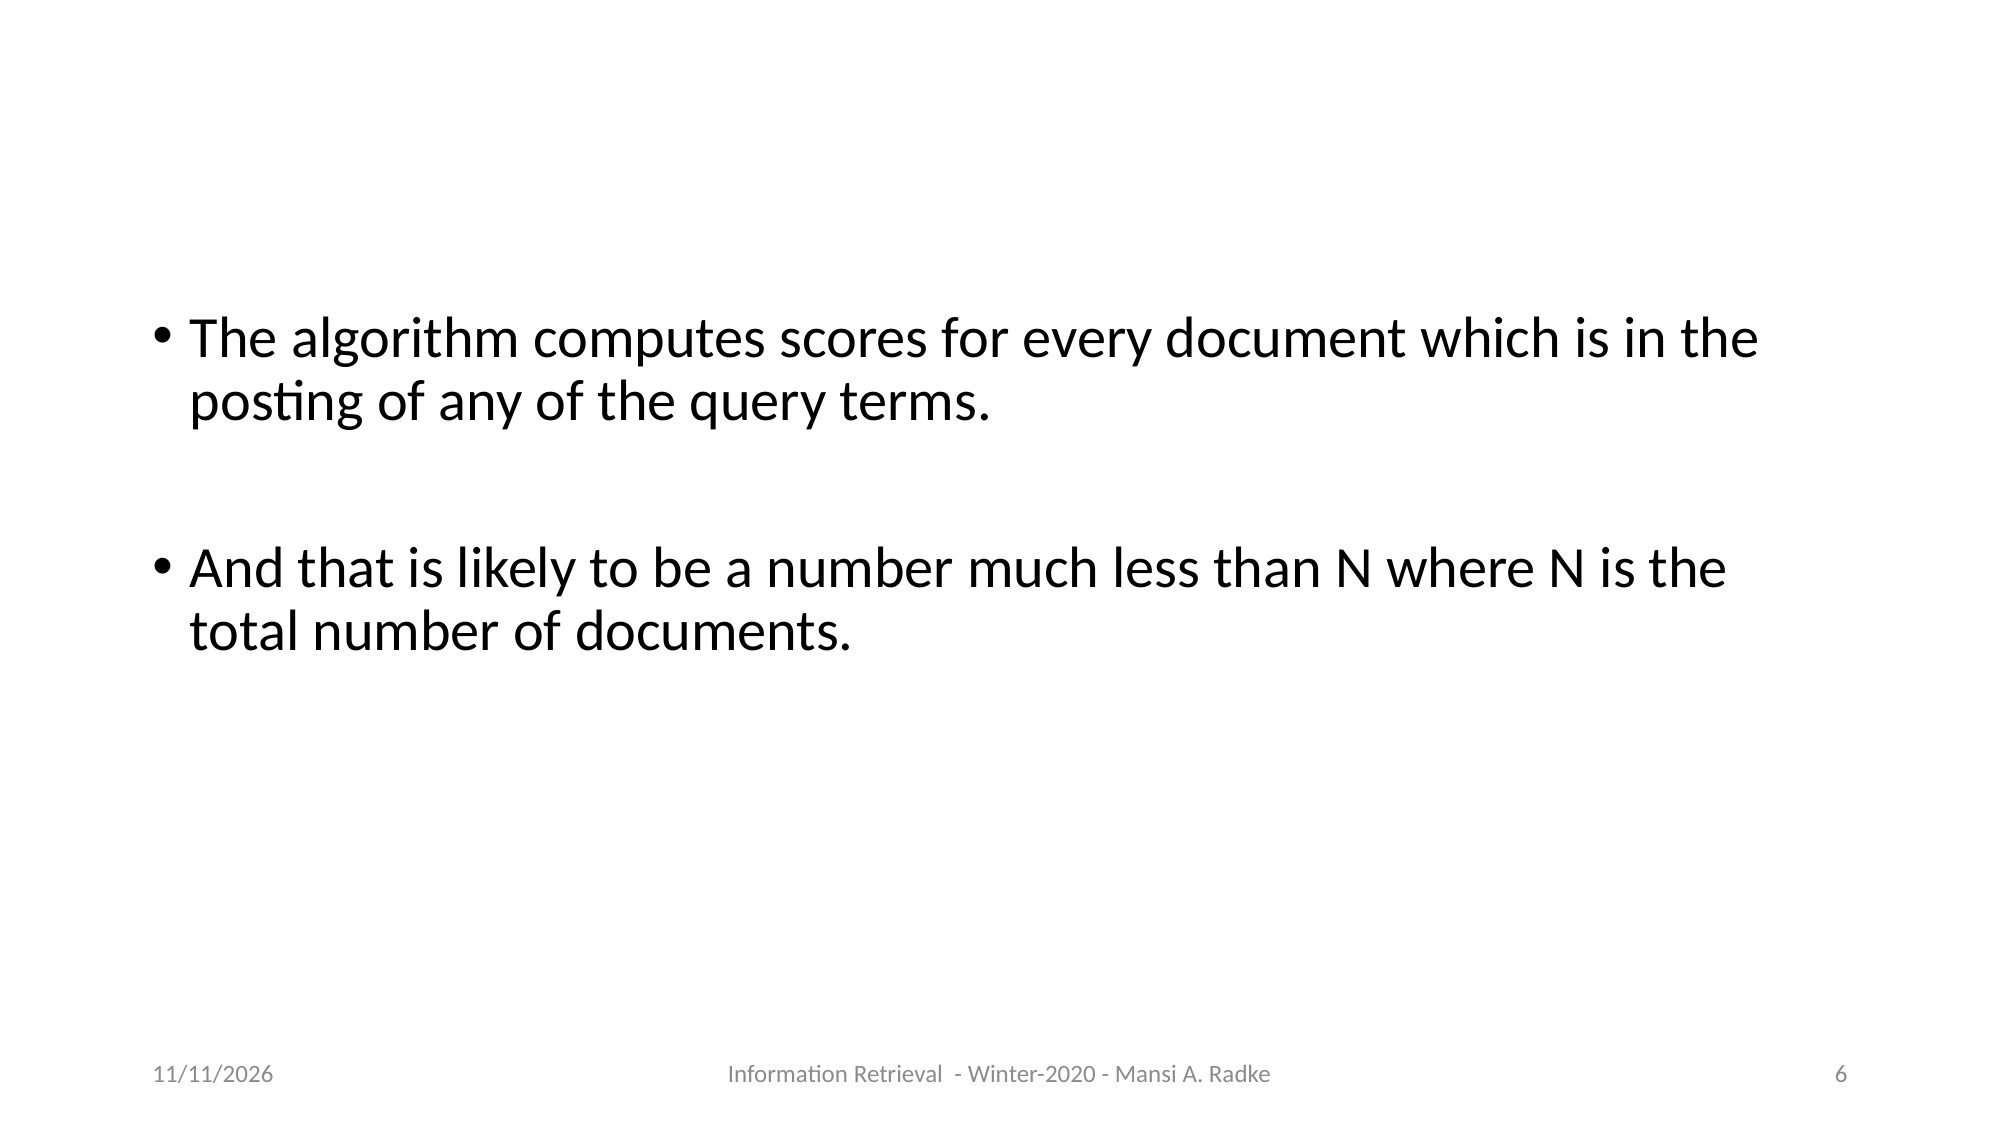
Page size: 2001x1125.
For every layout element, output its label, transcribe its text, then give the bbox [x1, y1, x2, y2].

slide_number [137, 1042, 588, 1103]
slide_number 6 [1412, 1042, 1863, 1103]
list The algorithm computes scores for every document which is in the posting of any of the query terms. And that is likely to be a number much less than N where N is the total number of documents. [137, 299, 1863, 1014]
footer Information Retrieval - Winter-2020 - Mansi A. Radke [662, 1042, 1338, 1103]
